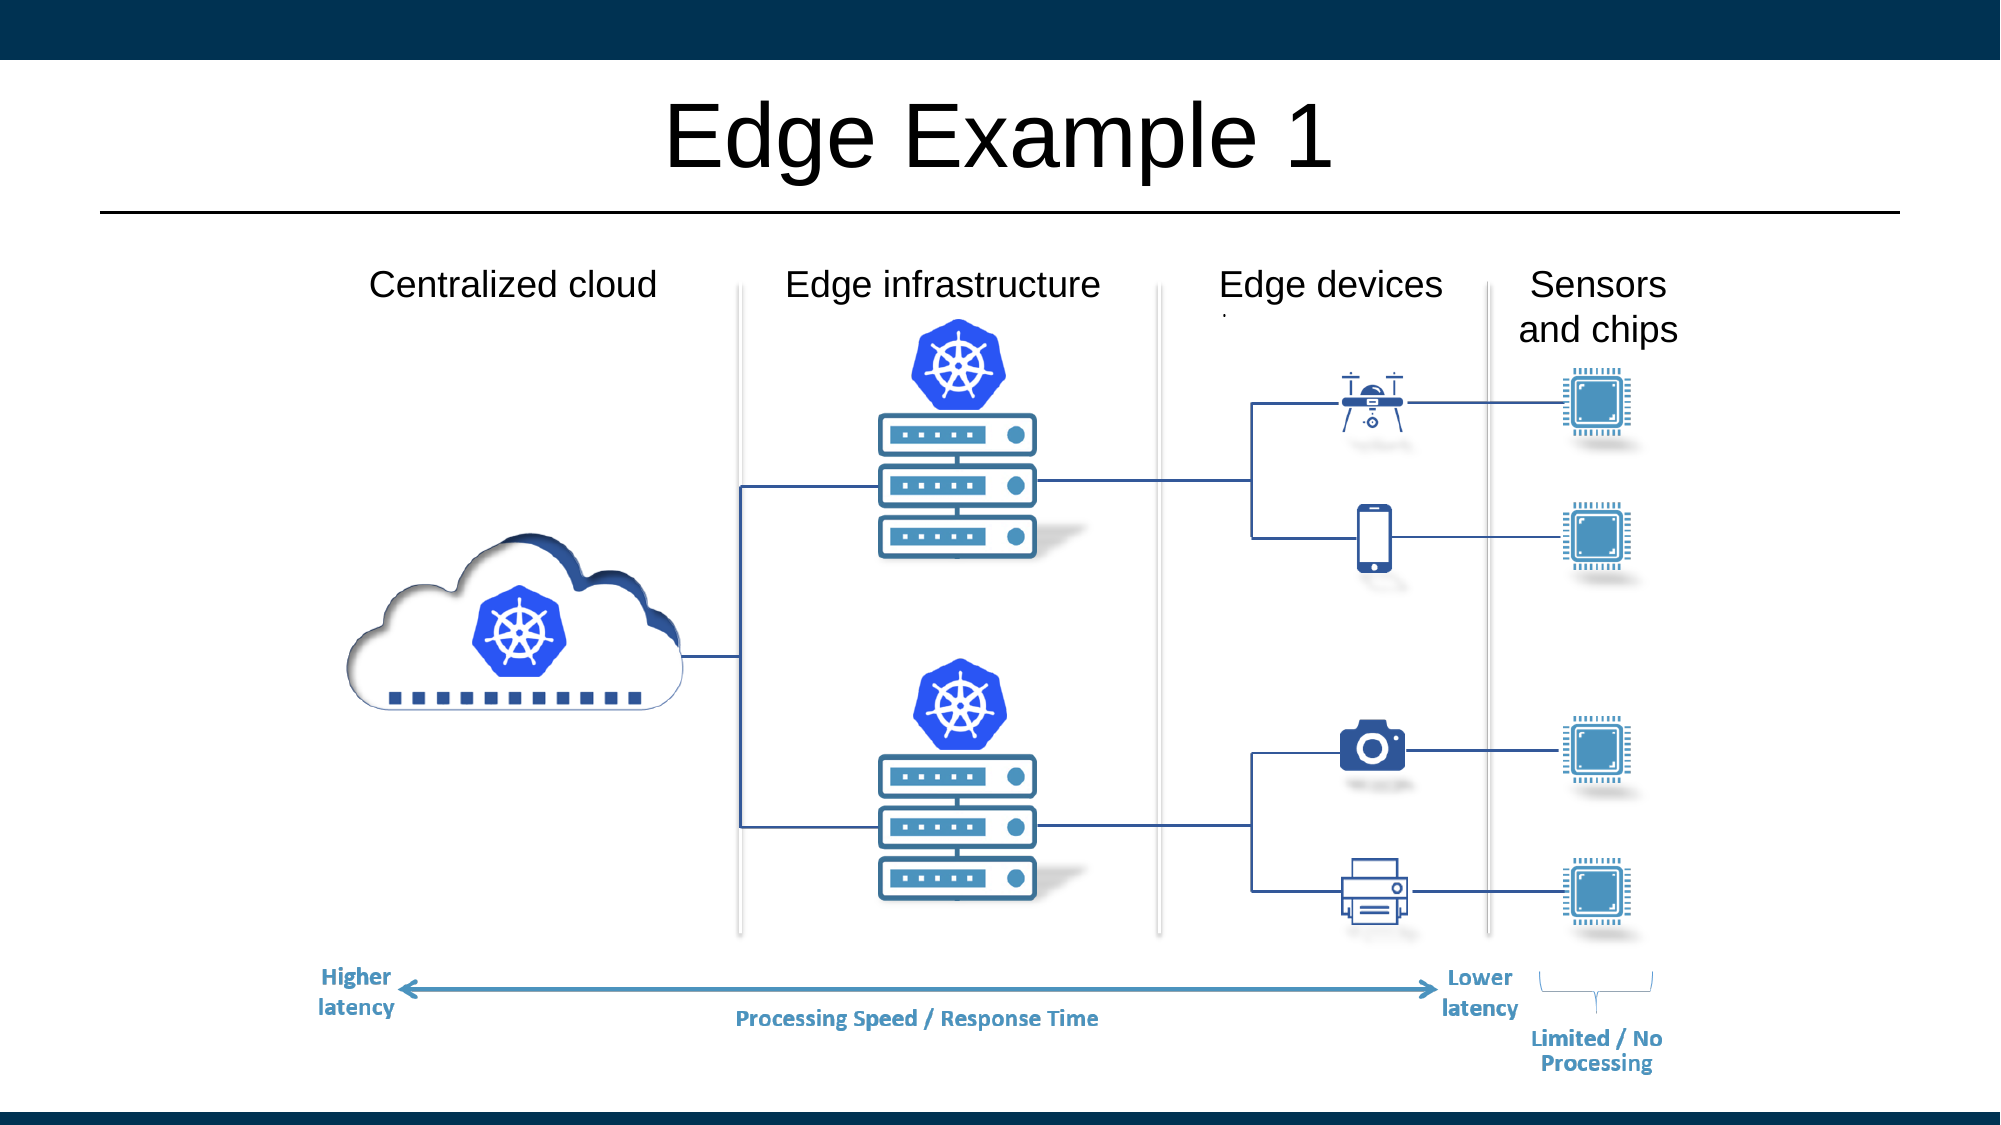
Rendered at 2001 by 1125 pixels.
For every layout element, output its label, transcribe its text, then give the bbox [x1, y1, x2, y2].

title Edge Example 1 [99, 37, 1900, 225]
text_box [302, 252, 1698, 1093]
